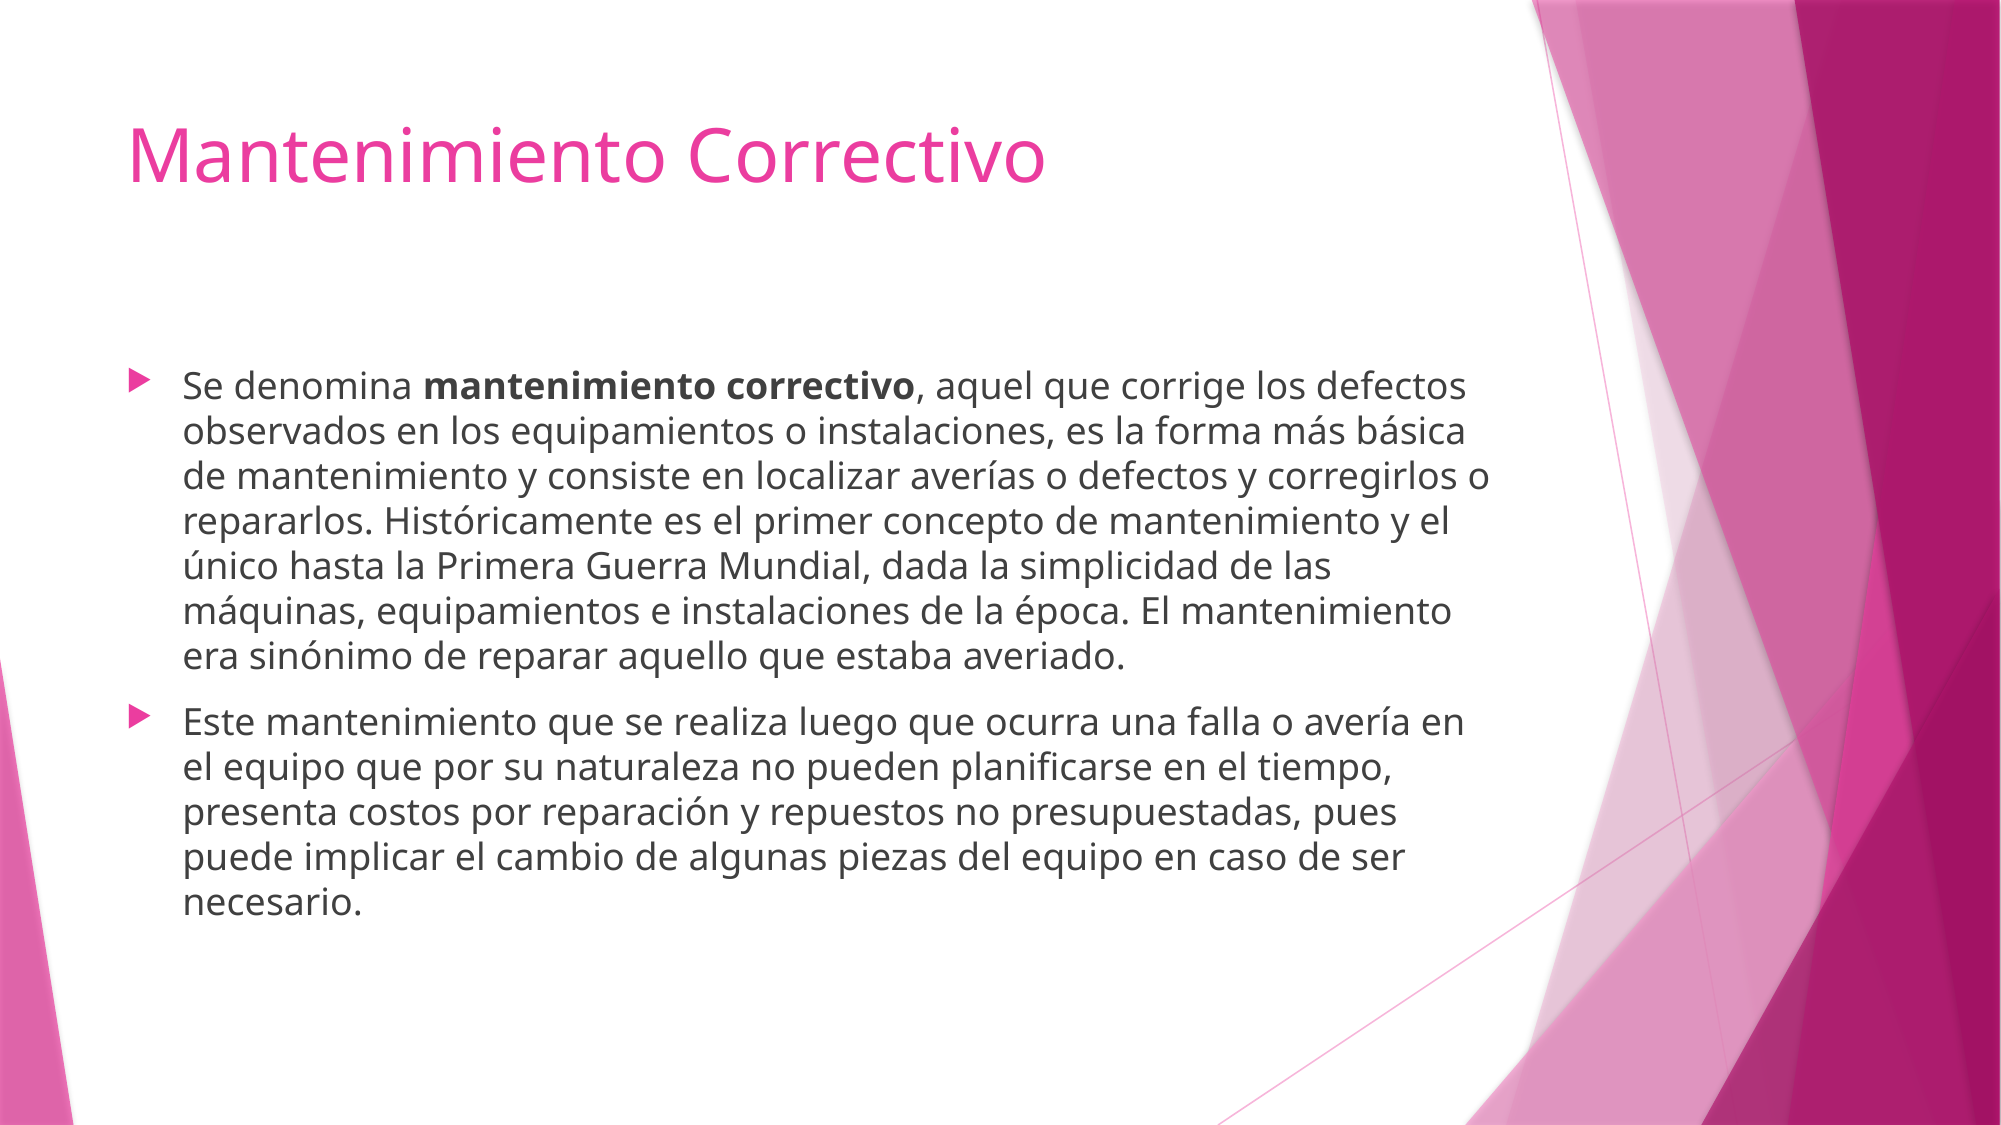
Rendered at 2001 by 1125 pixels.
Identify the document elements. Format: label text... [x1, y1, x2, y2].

title Mantenimiento Correctivo [111, 99, 1522, 317]
list Se denomina mantenimiento correctivo, aquel que corrige los defectos observados en los equipamientos o instalaciones, es la forma más básica de mantenimiento y consiste en localizar averías o defectos y corregirlos o repararlos. Históricamente es el primer concepto de mantenimiento y el único hasta la Primera Guerra Mundial, dada la simplicidad de las máquinas, equipamientos e instalaciones de la época. El mantenimiento era sinónimo de reparar aquello que estaba averiado. Este mantenimiento que se realiza luego que ocurra una falla o avería en el equipo que por su naturaleza no pueden planificarse en el tiempo, presenta costos por reparación y repuestos no presupuestadas, pues puede implicar el cambio de algunas piezas del equipo en caso de ser necesario. [111, 354, 1522, 992]
